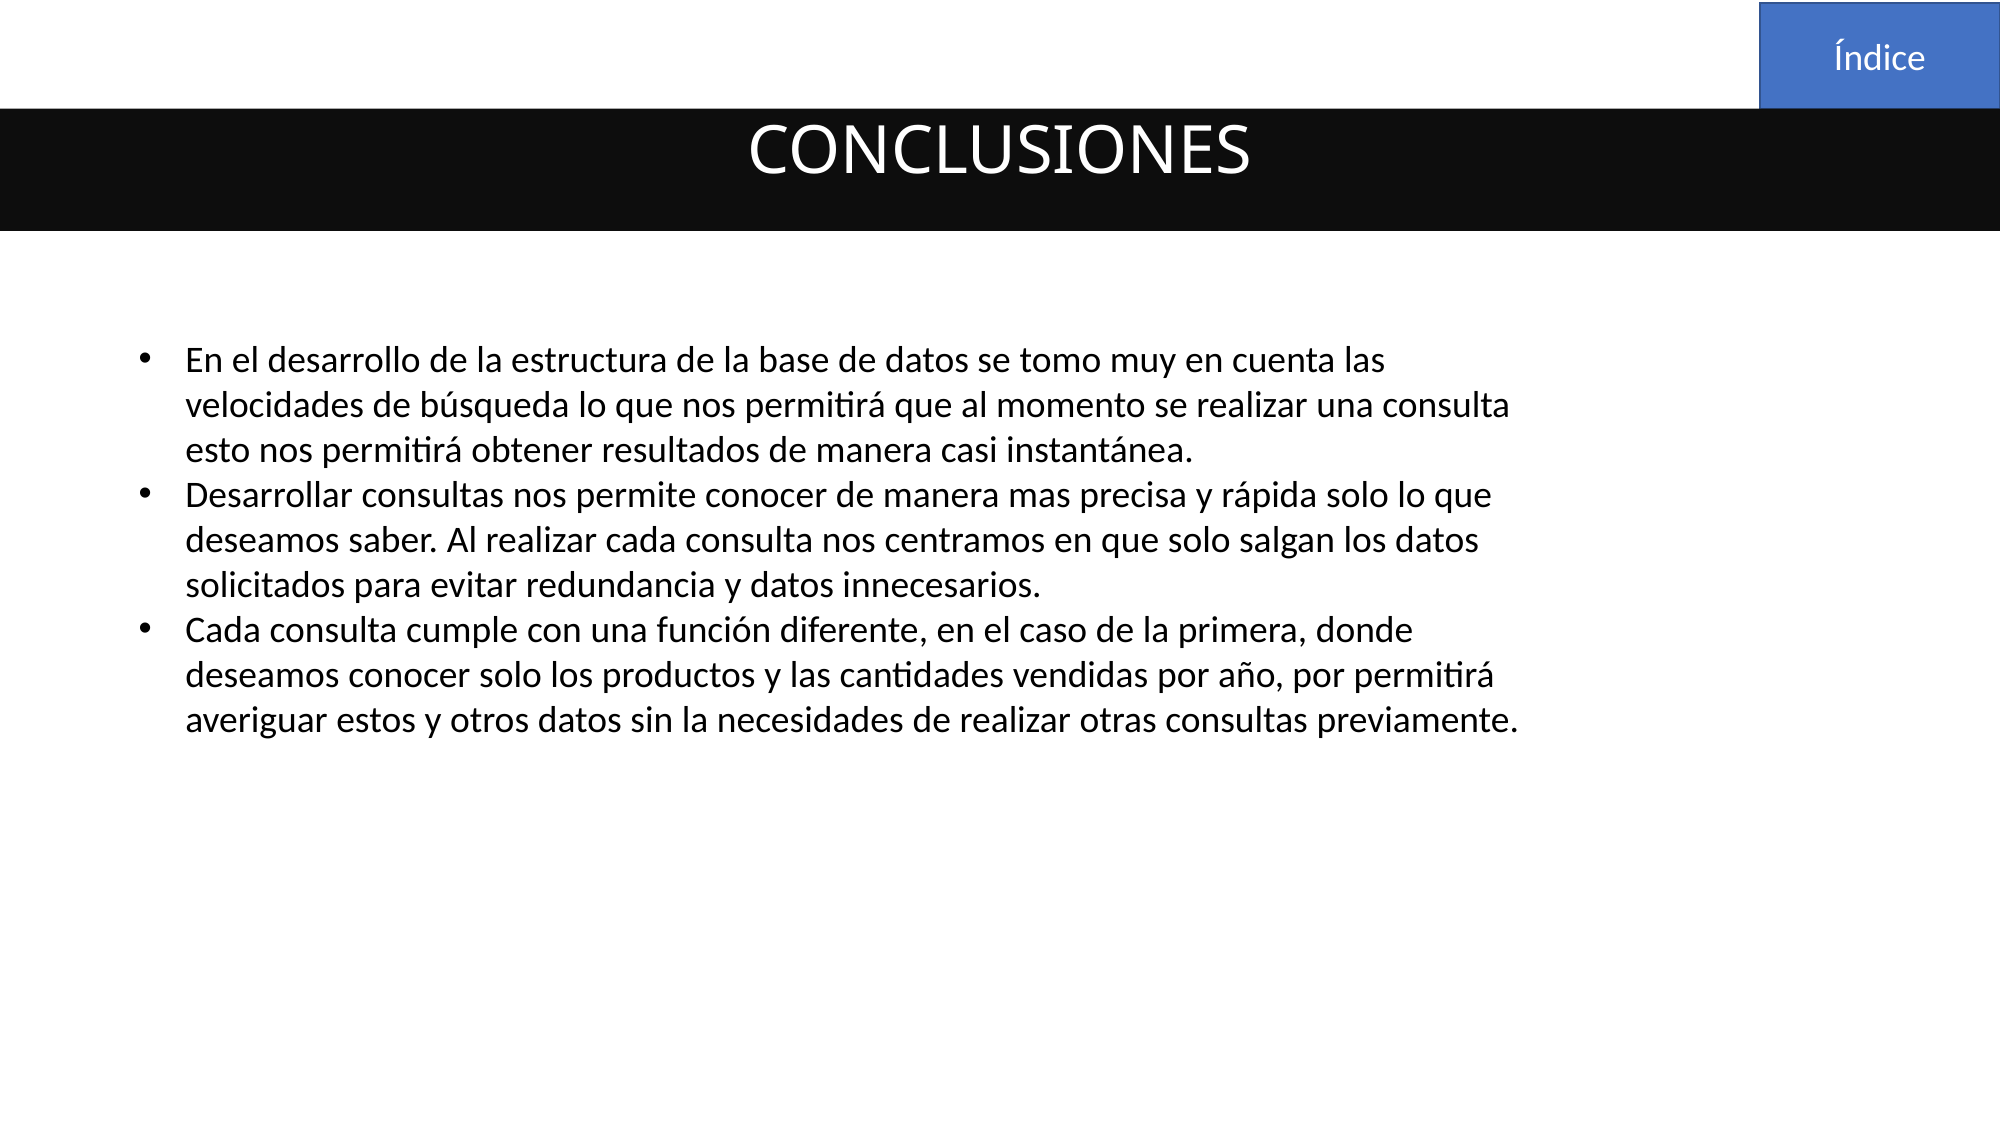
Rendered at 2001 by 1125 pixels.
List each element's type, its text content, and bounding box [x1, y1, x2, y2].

text_box Índice [1759, 2, 2000, 108]
text_box CONCLUSIONES [0, 108, 2000, 231]
text_box En el desarrollo de la estructura de la base de datos se tomo muy en cuenta las velocidades de búsqueda lo que nos permitirá que al momento se realizar una consulta esto nos permitirá obtener resultados de manera casi instantánea. Desarrollar consultas nos permite conocer de manera mas precisa y rápida solo lo que deseamos saber. Al realizar cada consulta nos centramos en que solo salgan los datos solicitados para evitar redundancia y datos innecesarios. Cada consulta cumple con una función diferente, en el caso de la primera, donde deseamos conocer solo los productos y las cantidades vendidas por año, por permitirá averiguar estos y otros datos sin la necesidades de realizar otras consultas previamente. [123, 327, 1581, 748]
